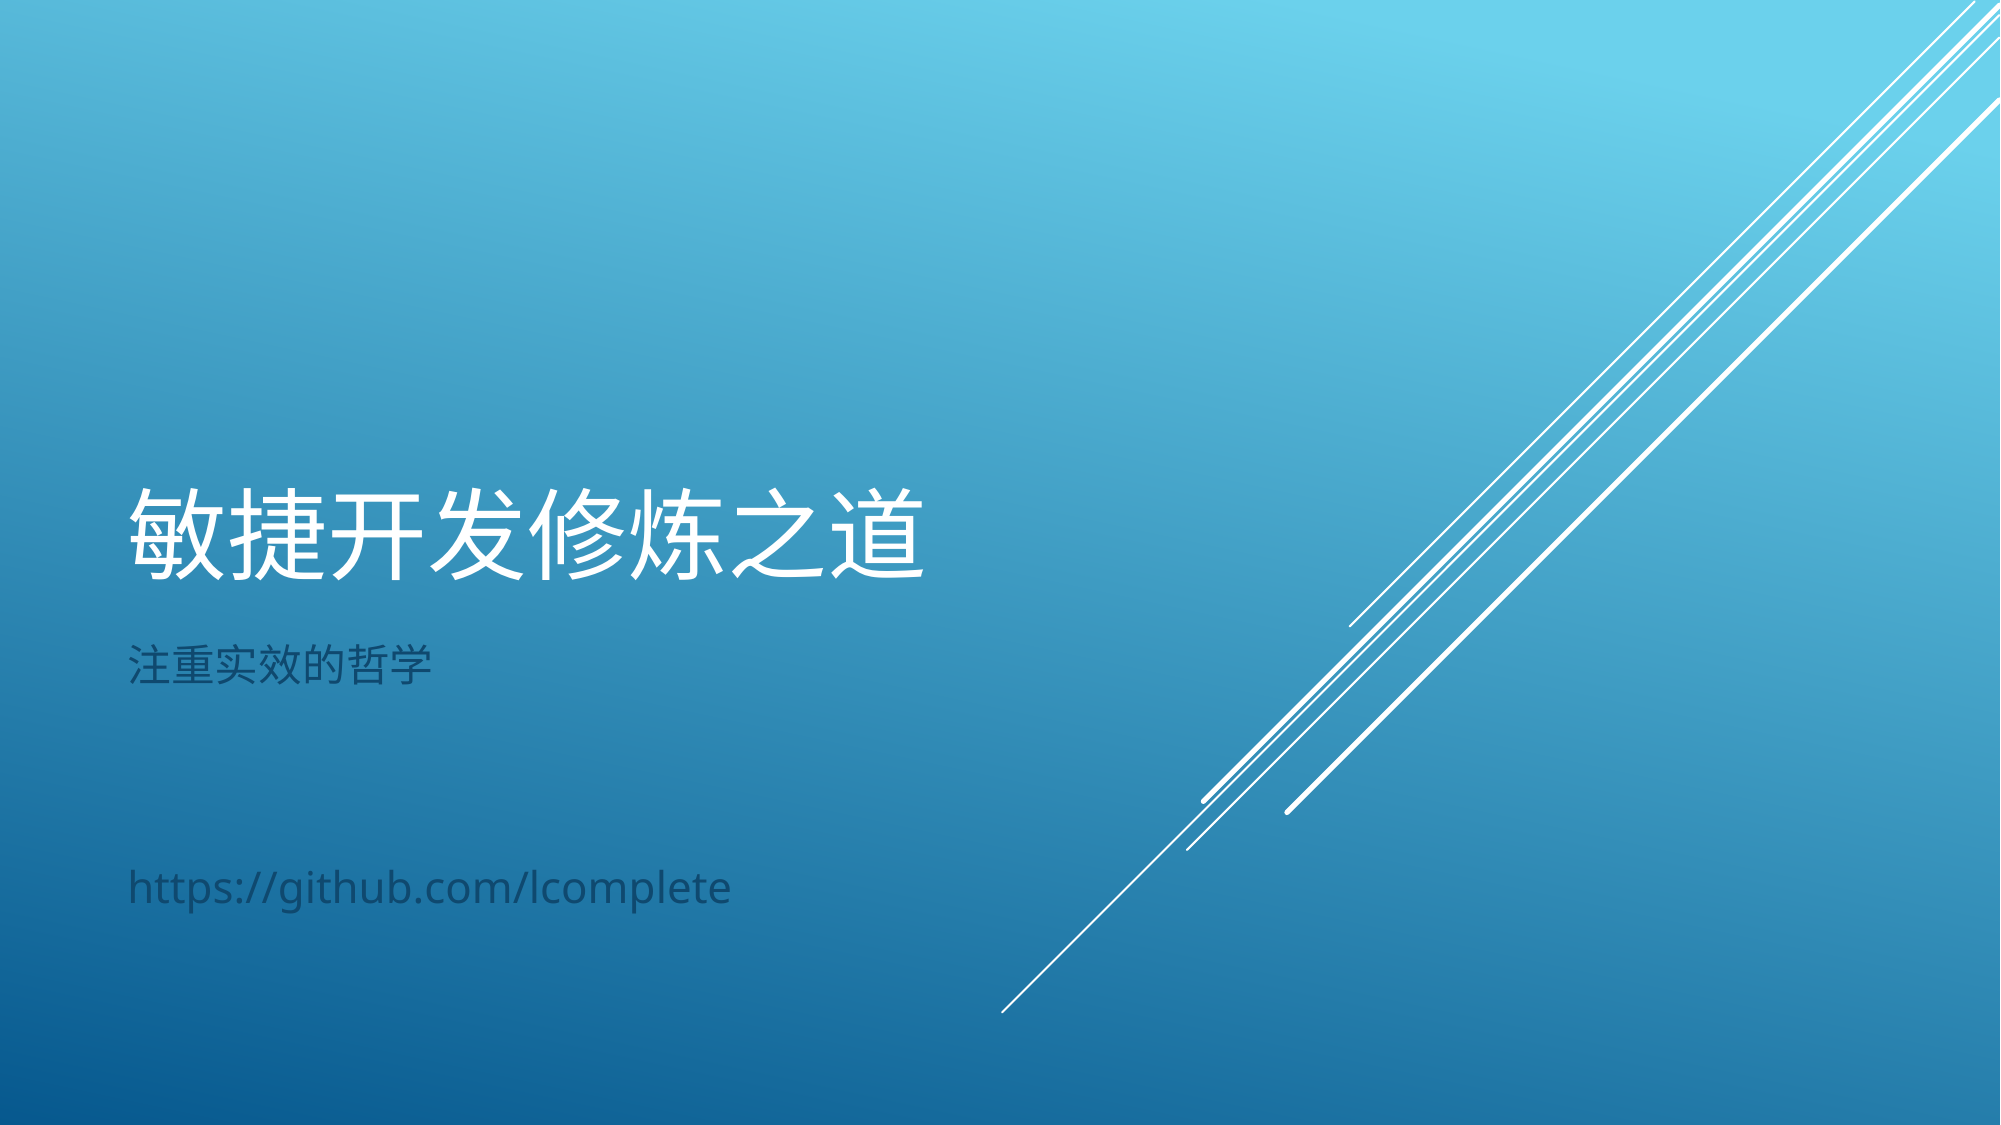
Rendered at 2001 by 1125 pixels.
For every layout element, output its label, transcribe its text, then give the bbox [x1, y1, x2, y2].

title 敏捷开发修炼之道 [112, 112, 1425, 600]
subtitle 注重实效的哲学 https://github.com/lcomplete [112, 630, 1163, 950]
